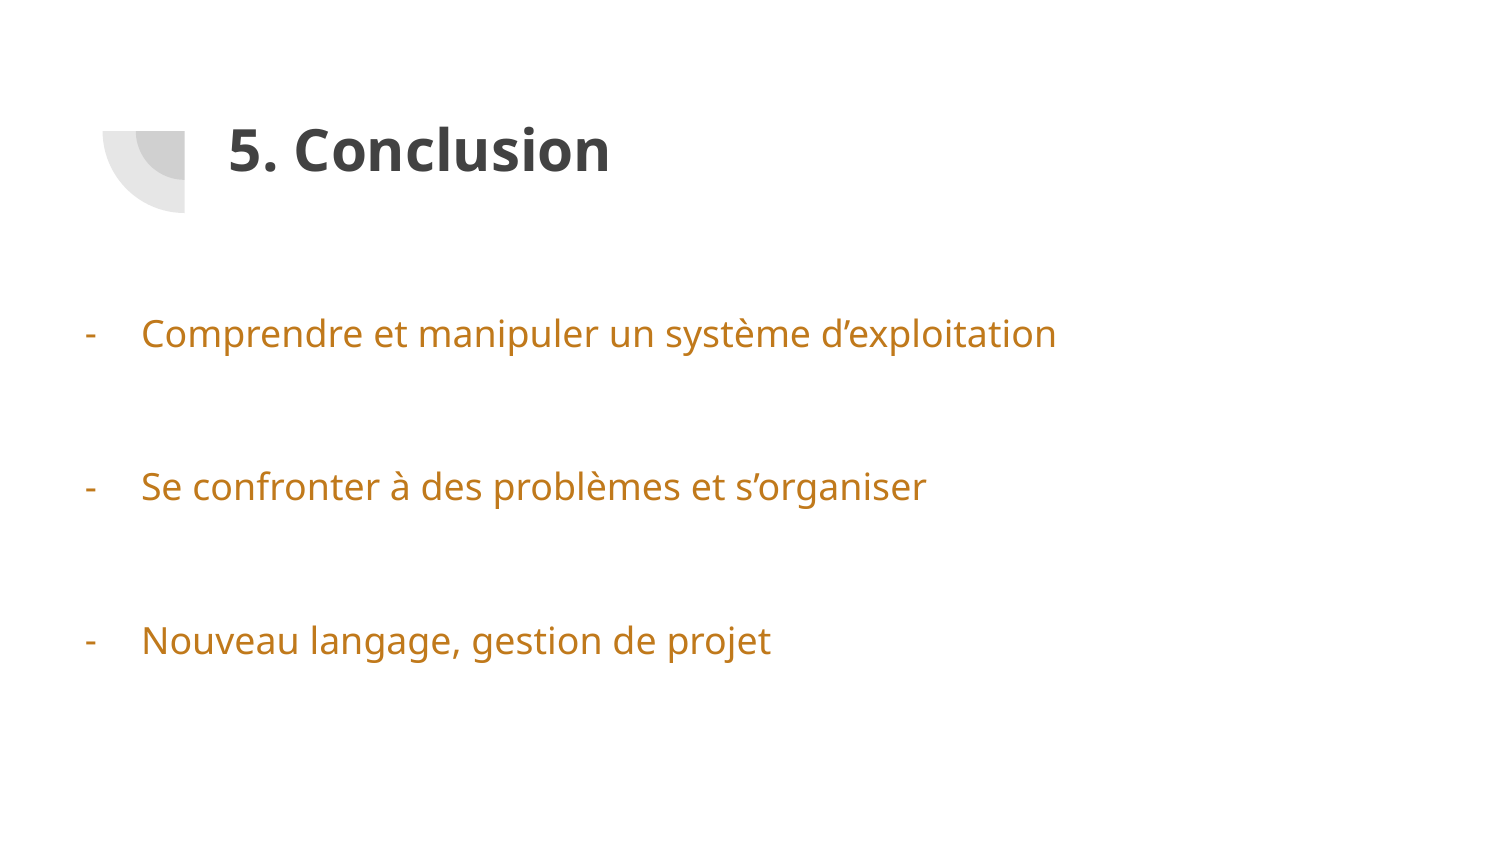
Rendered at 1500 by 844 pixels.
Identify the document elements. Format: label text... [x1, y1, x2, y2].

list Comprendre et manipuler un système d’exploitation Se confronter à des problèmes et s’organiser Nouveau langage, gestion de projet [51, 218, 1449, 779]
title 5. Conclusion [213, 98, 1368, 218]
